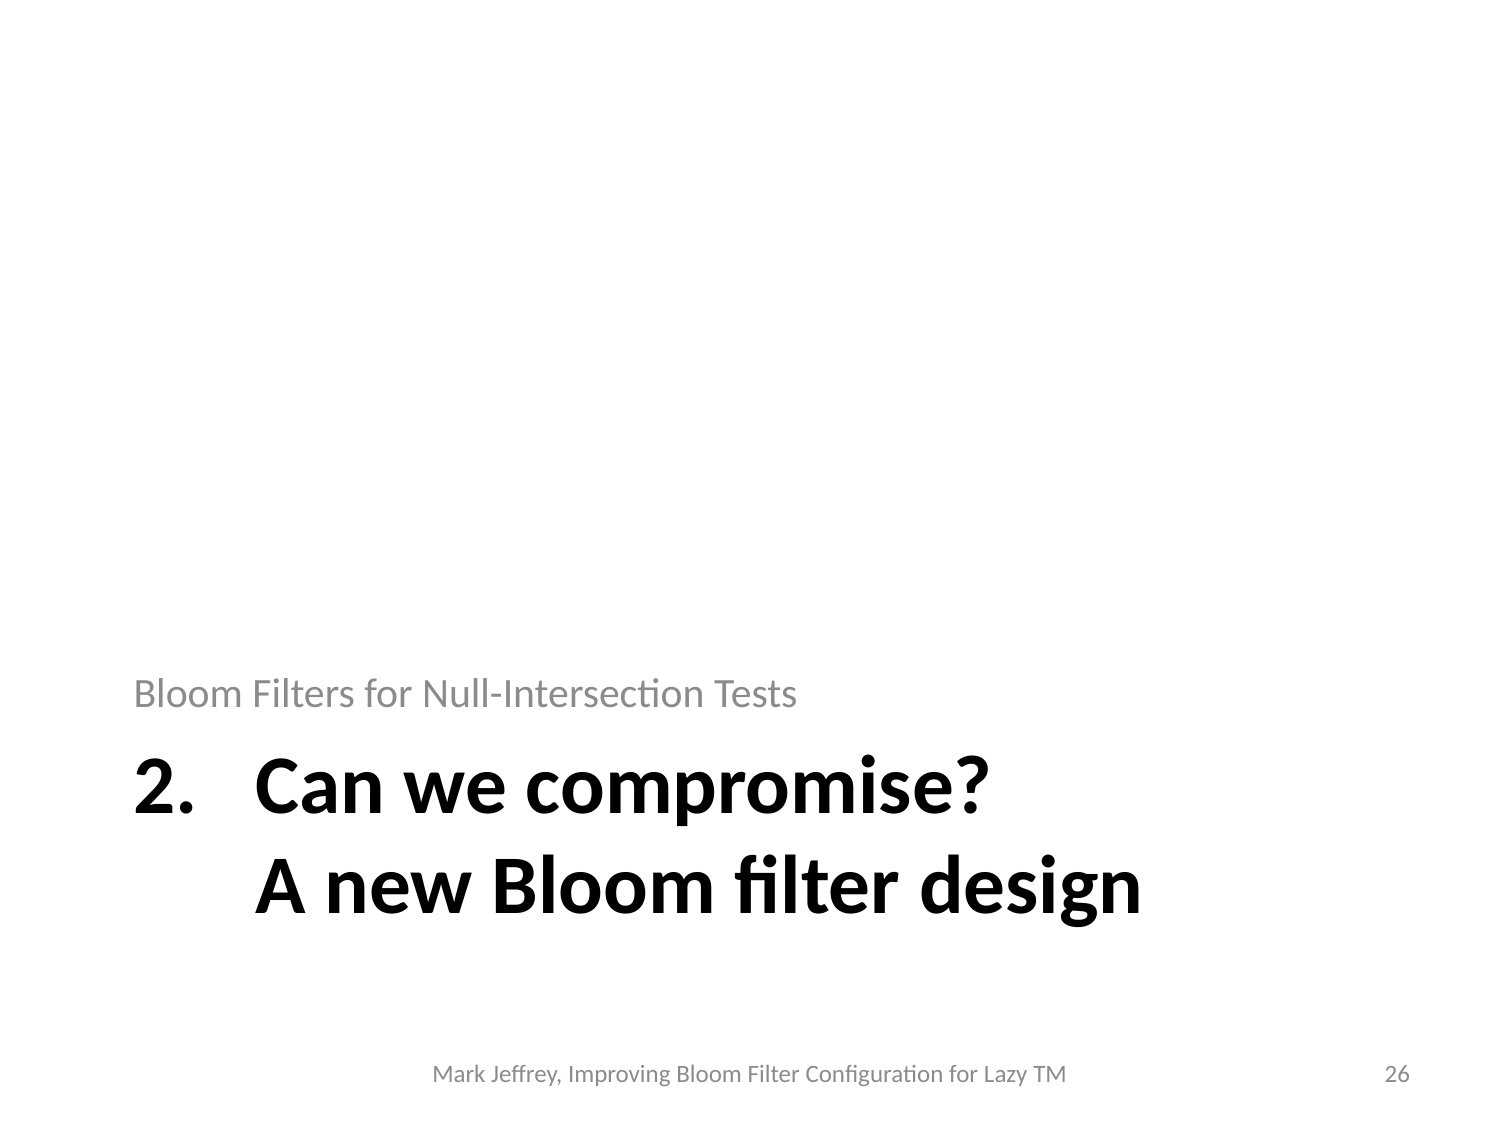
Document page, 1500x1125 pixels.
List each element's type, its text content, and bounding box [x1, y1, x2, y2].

slide_number 26 [1275, 1042, 1425, 1103]
footer Mark Jeffrey, Improving Bloom Filter Configuration for Lazy TM [306, 1042, 1194, 1103]
title Can we compromise? A new Bloom filter design [118, 723, 1394, 947]
list Bloom Filters for Null-Intersection Tests [118, 476, 1394, 723]
